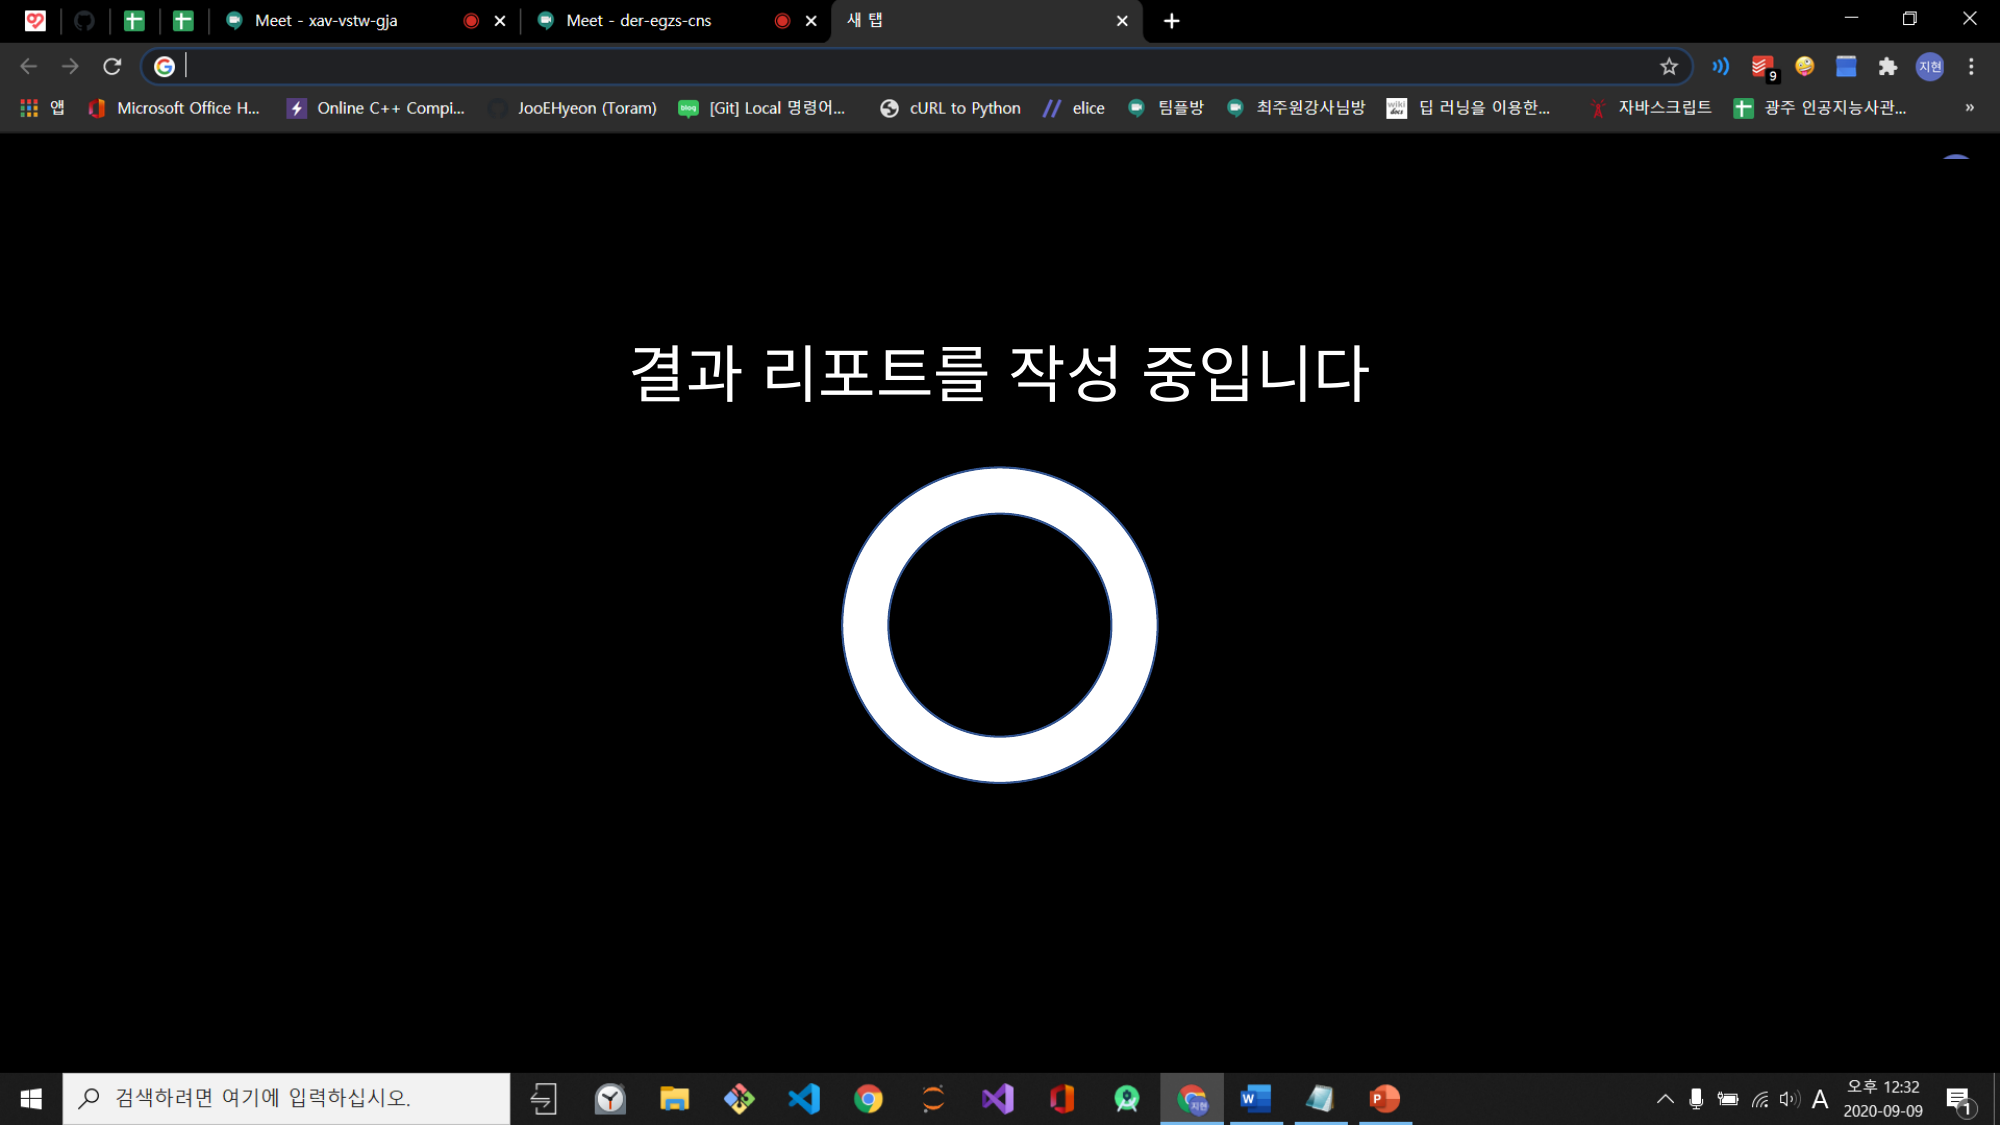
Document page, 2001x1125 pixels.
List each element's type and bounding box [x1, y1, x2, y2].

text_box [0, 0, 2000, 1125]
